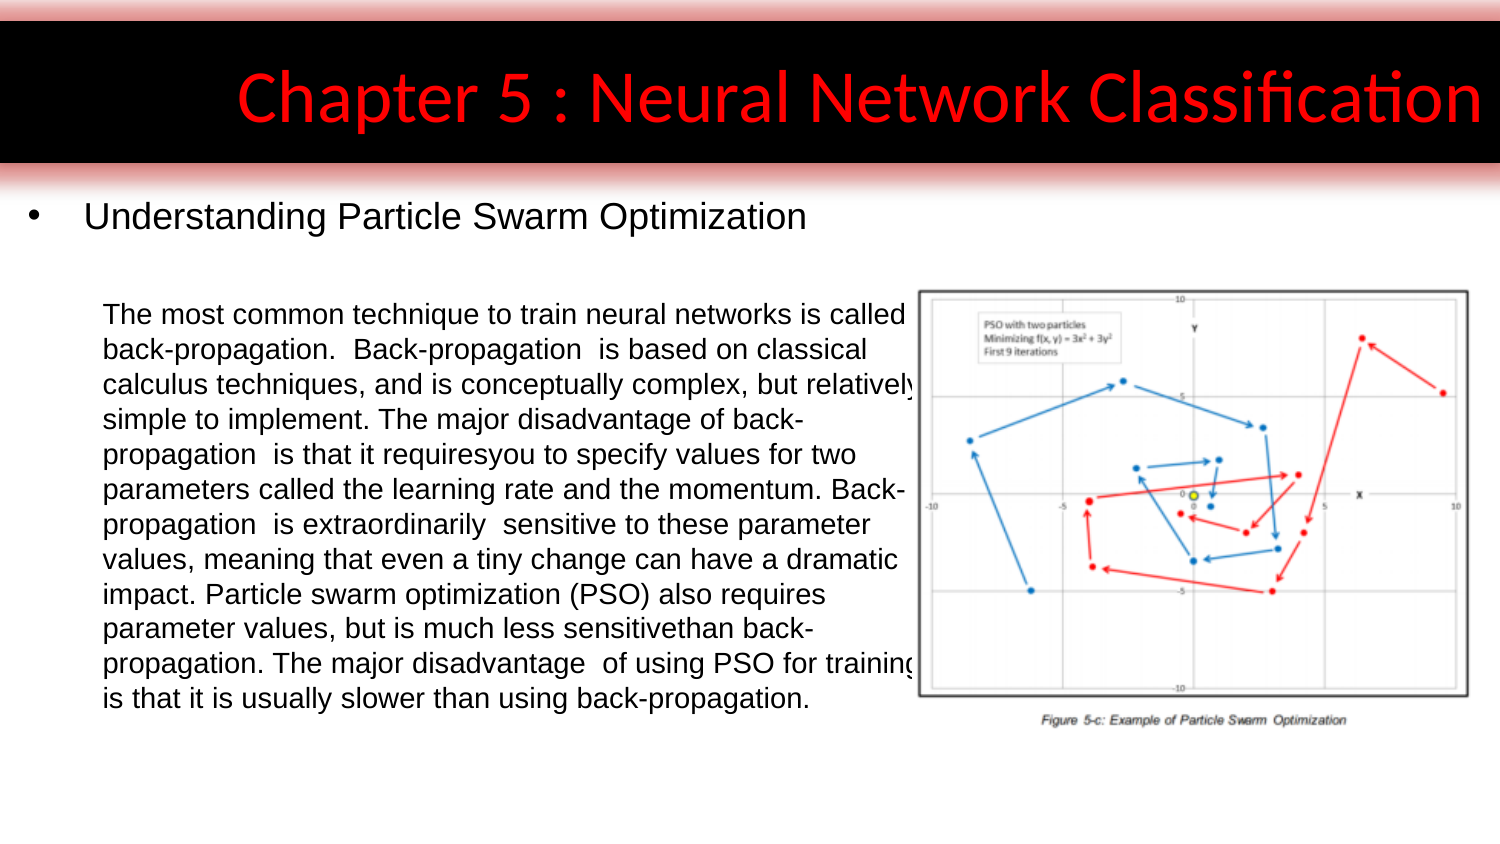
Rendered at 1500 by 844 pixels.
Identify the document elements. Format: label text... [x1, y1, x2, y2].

text_box Chapter 5 : Neural Network Classification [0, 21, 1500, 163]
list Understanding Particle Swarm Optimization The most common technique to train neural networks is called back-propagation. Back-propagation is based on classical calculus techniques, and is conceptually complex, but relatively simple to implement. The major disadvantage of back-propagation is that it requiresyou to specify values for two parameters called the learning rate and the momentum. Back-propagation is extraordinarily sensitive to these parameter values, meaning that even a tiny change can have a dramatic impact. Particle swarm optimization (PSO) also requires parameter values, but is much less sensitivethan back-propagation. The major disadvantage of using PSO for training is that it is usually slower than using back-propagation. [12, 200, 950, 685]
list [912, 284, 1476, 736]
